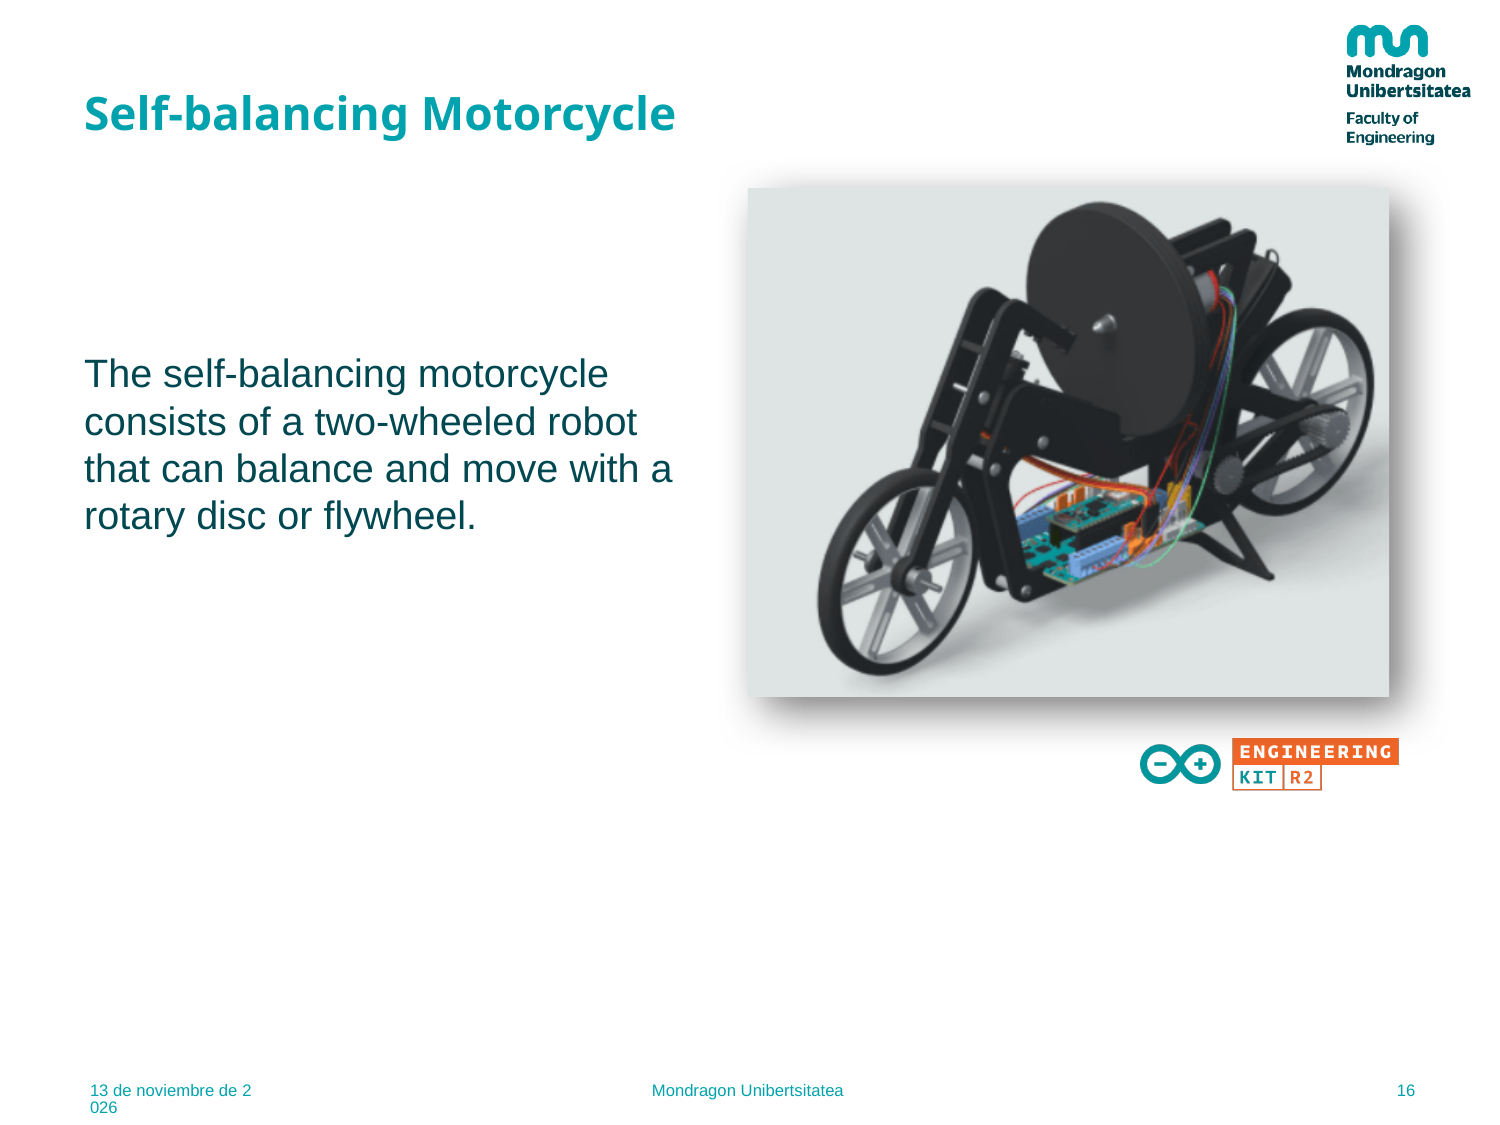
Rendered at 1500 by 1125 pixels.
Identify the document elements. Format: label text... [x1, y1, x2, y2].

footer Mondragon Unibertsitatea [356, 1059, 1140, 1120]
title Self-balancing Motorcycle [69, 77, 1327, 148]
list The self-balancing motorcycle consists of a two-wheeled robot that can balance and move with a rotary disc or flywheel. [69, 263, 724, 674]
picture [1319, 0, 1500, 170]
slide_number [75, 1059, 269, 1120]
slide_number 16 [1238, 1059, 1431, 1120]
picture [1139, 737, 1399, 791]
picture [747, 188, 1390, 697]
